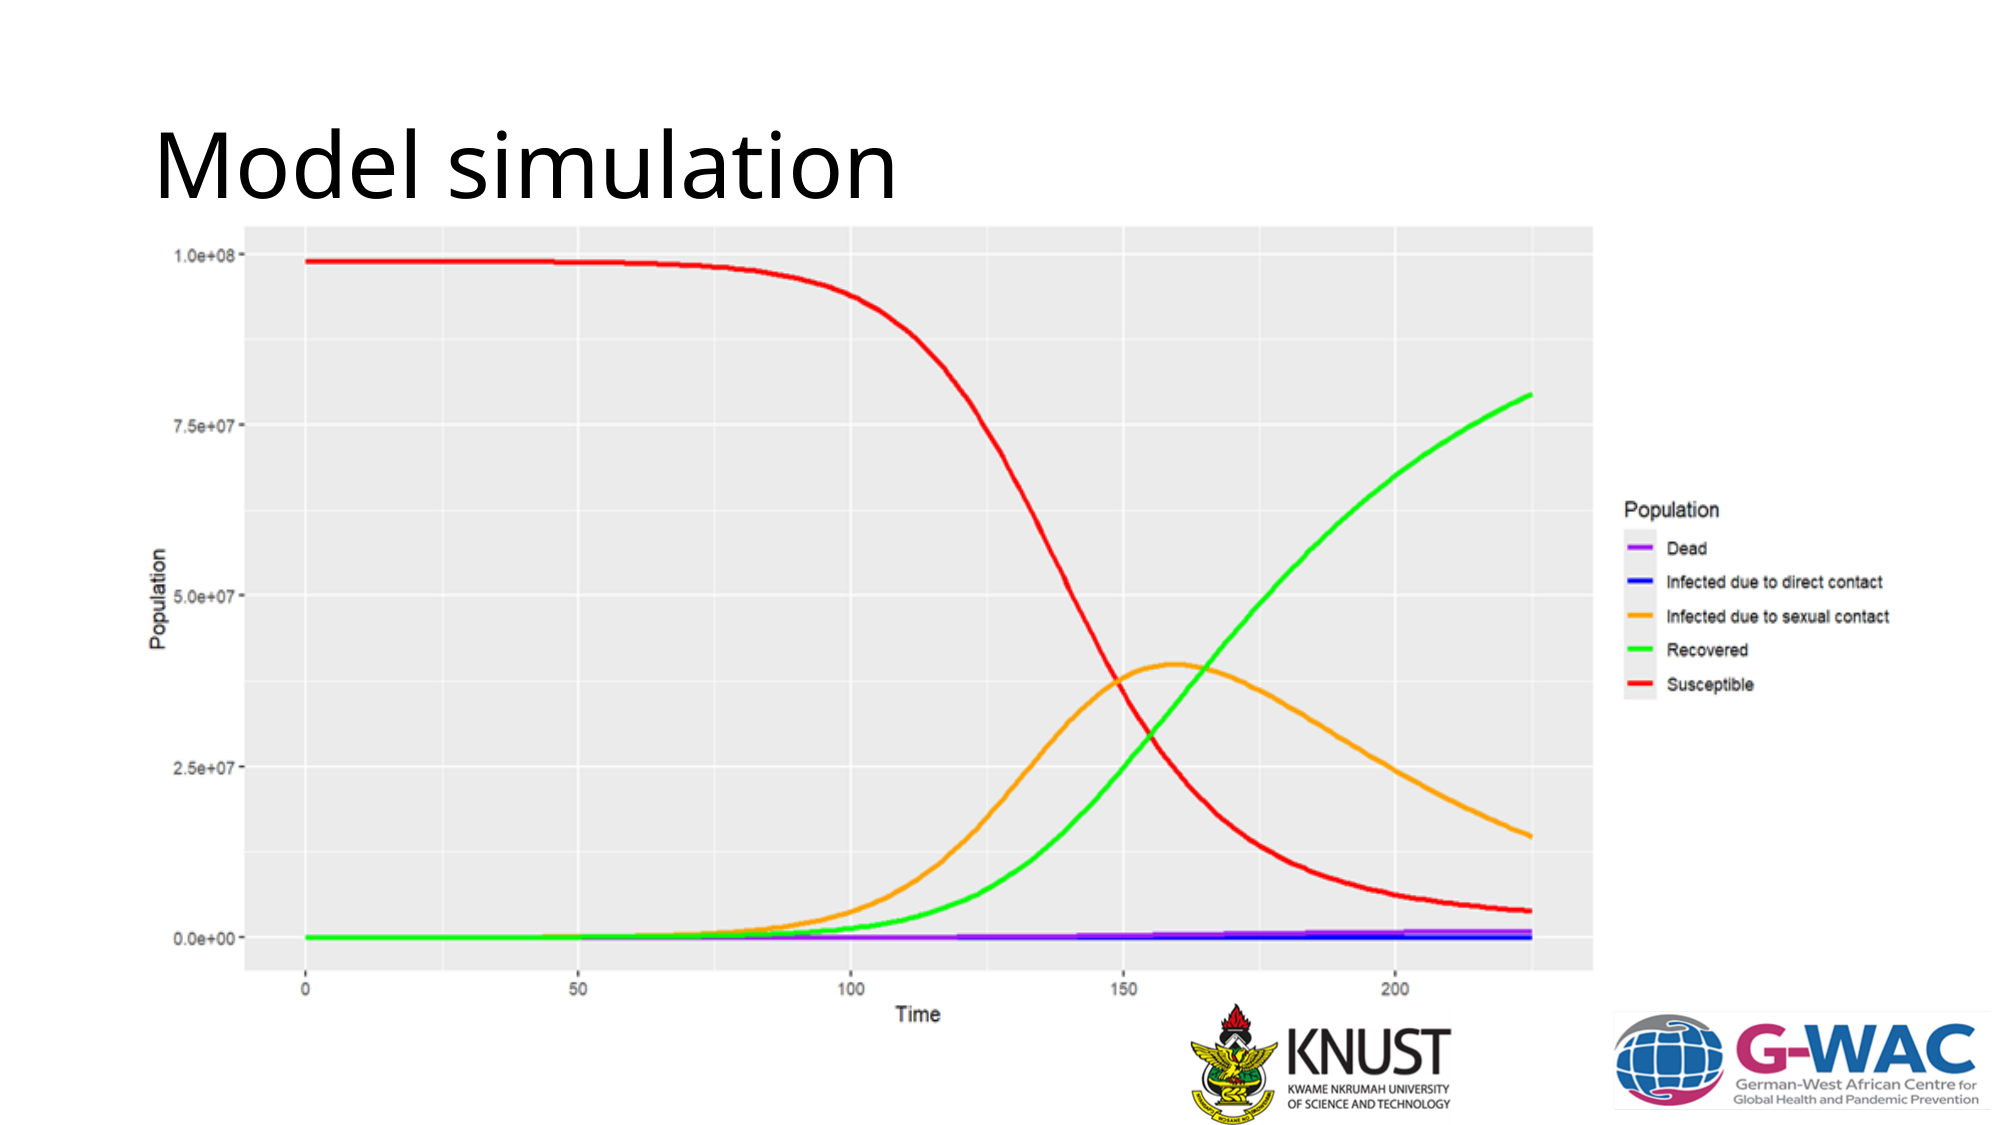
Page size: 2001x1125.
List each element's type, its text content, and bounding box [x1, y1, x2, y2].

picture [1189, 1003, 1991, 1125]
title Model simulation [137, 59, 1863, 278]
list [138, 217, 1911, 1037]
